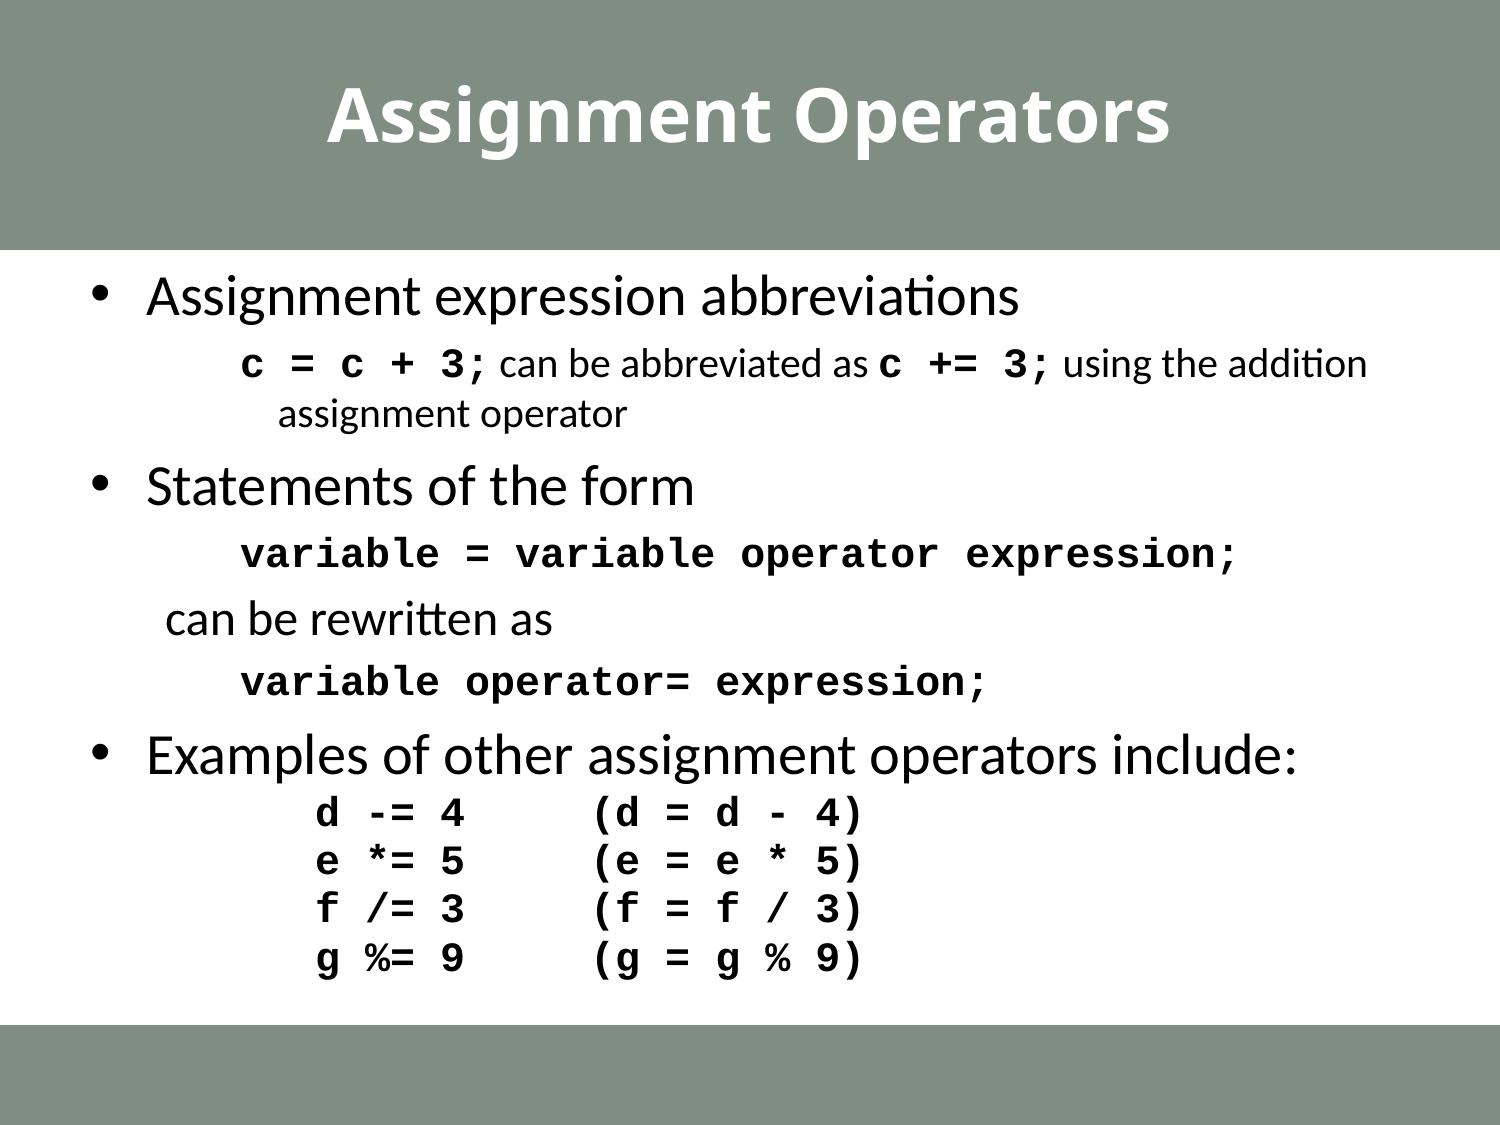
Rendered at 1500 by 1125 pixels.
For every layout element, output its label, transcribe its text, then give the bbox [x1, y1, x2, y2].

list Assignment expression abbreviations c = c + 3; can be abbreviated as c += 3; using the addition assignment operator Statements of the form variable = variable operator expression; can be rewritten as variable operator= expression; Examples of other assignment operators include: d -= 4 (d = d - 4) e *= 5 (e = e * 5) f /= 3 (f = f / 3) g %= 9 (g = g % 9) [75, 249, 1500, 1000]
title Assignment Operators [75, 62, 1425, 163]
